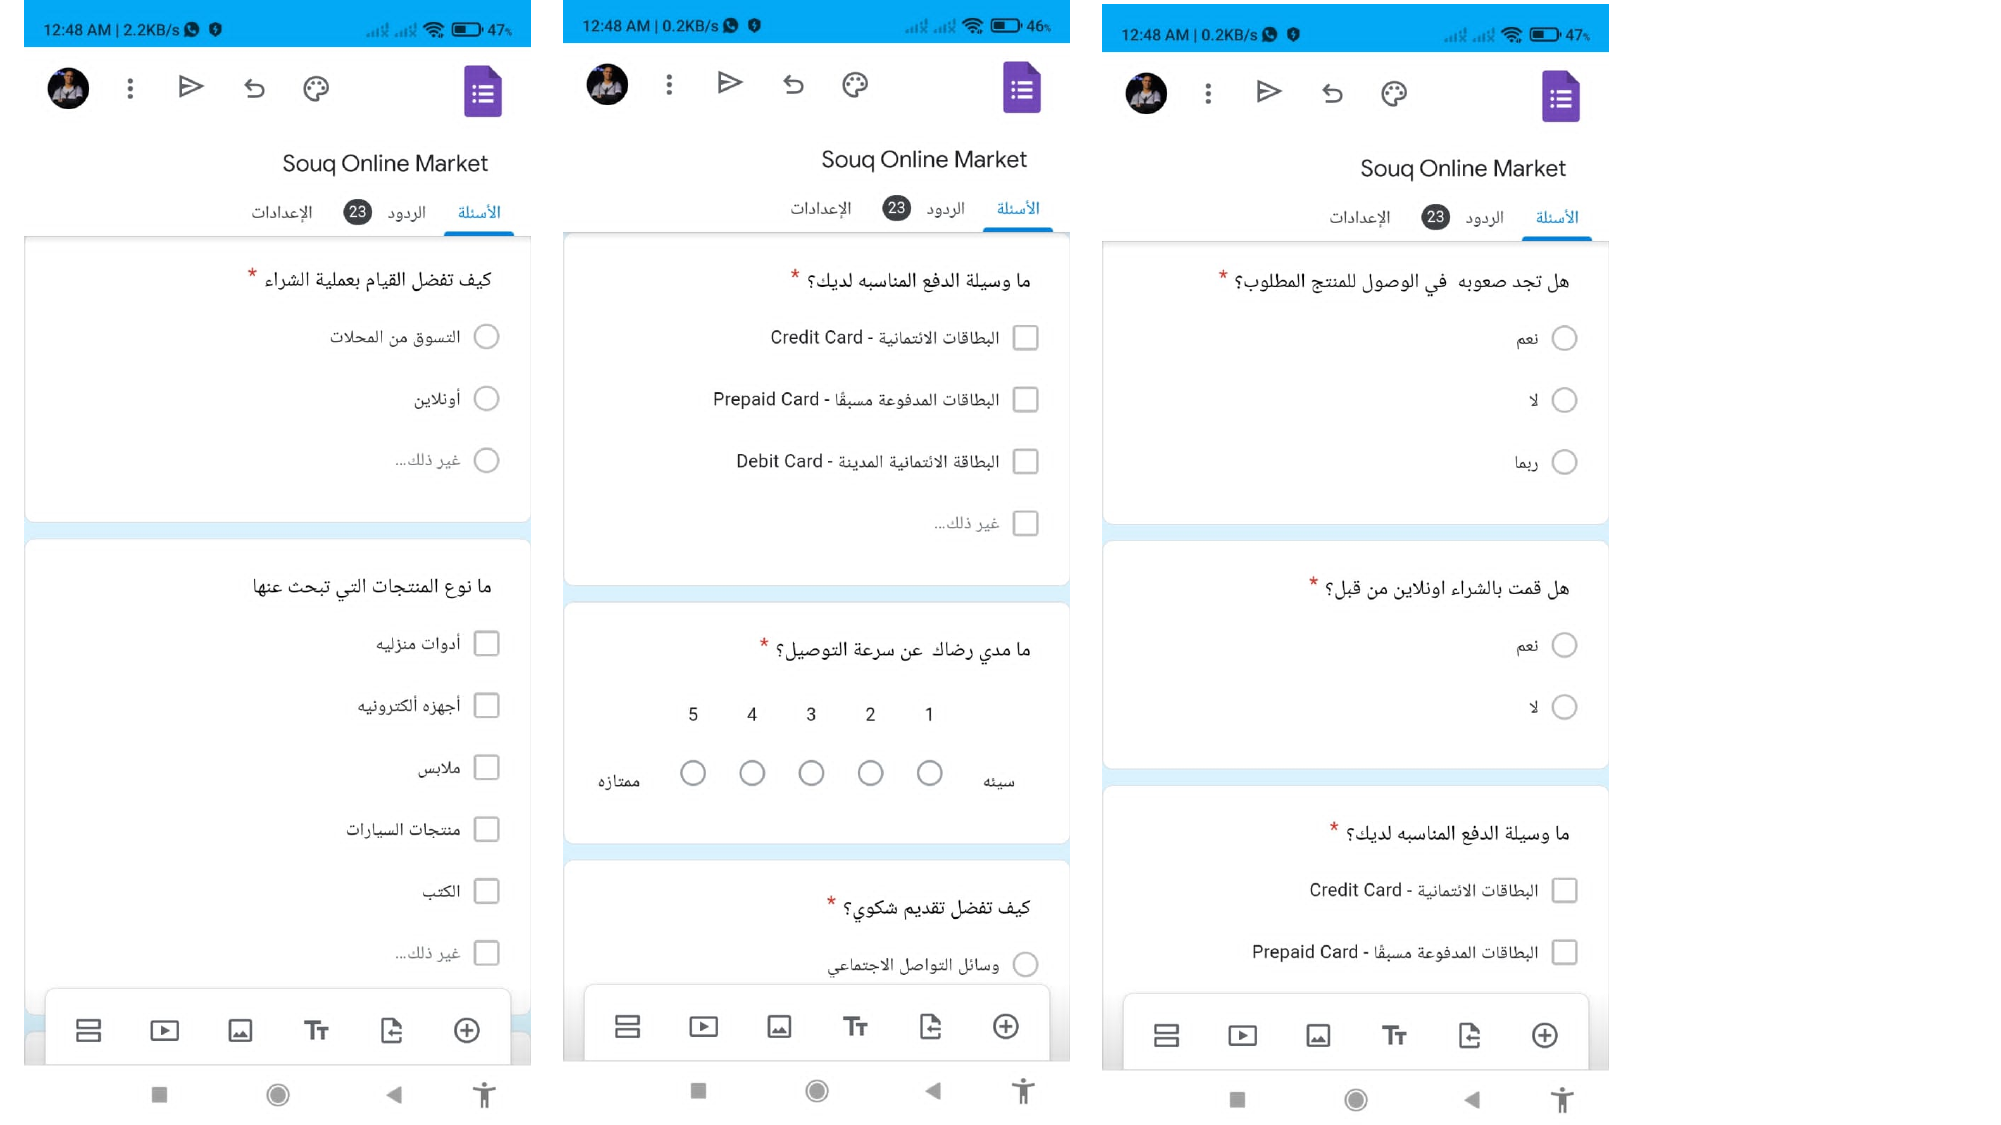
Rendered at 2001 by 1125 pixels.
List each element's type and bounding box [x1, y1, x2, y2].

picture [24, 47, 531, 1125]
picture [998, 28, 1015, 33]
picture [1537, 37, 1554, 42]
picture [994, 18, 1004, 23]
picture [1533, 27, 1543, 32]
picture [1102, 52, 1609, 1125]
picture [563, 43, 1070, 1121]
picture [459, 32, 476, 37]
picture [452, 22, 465, 33]
